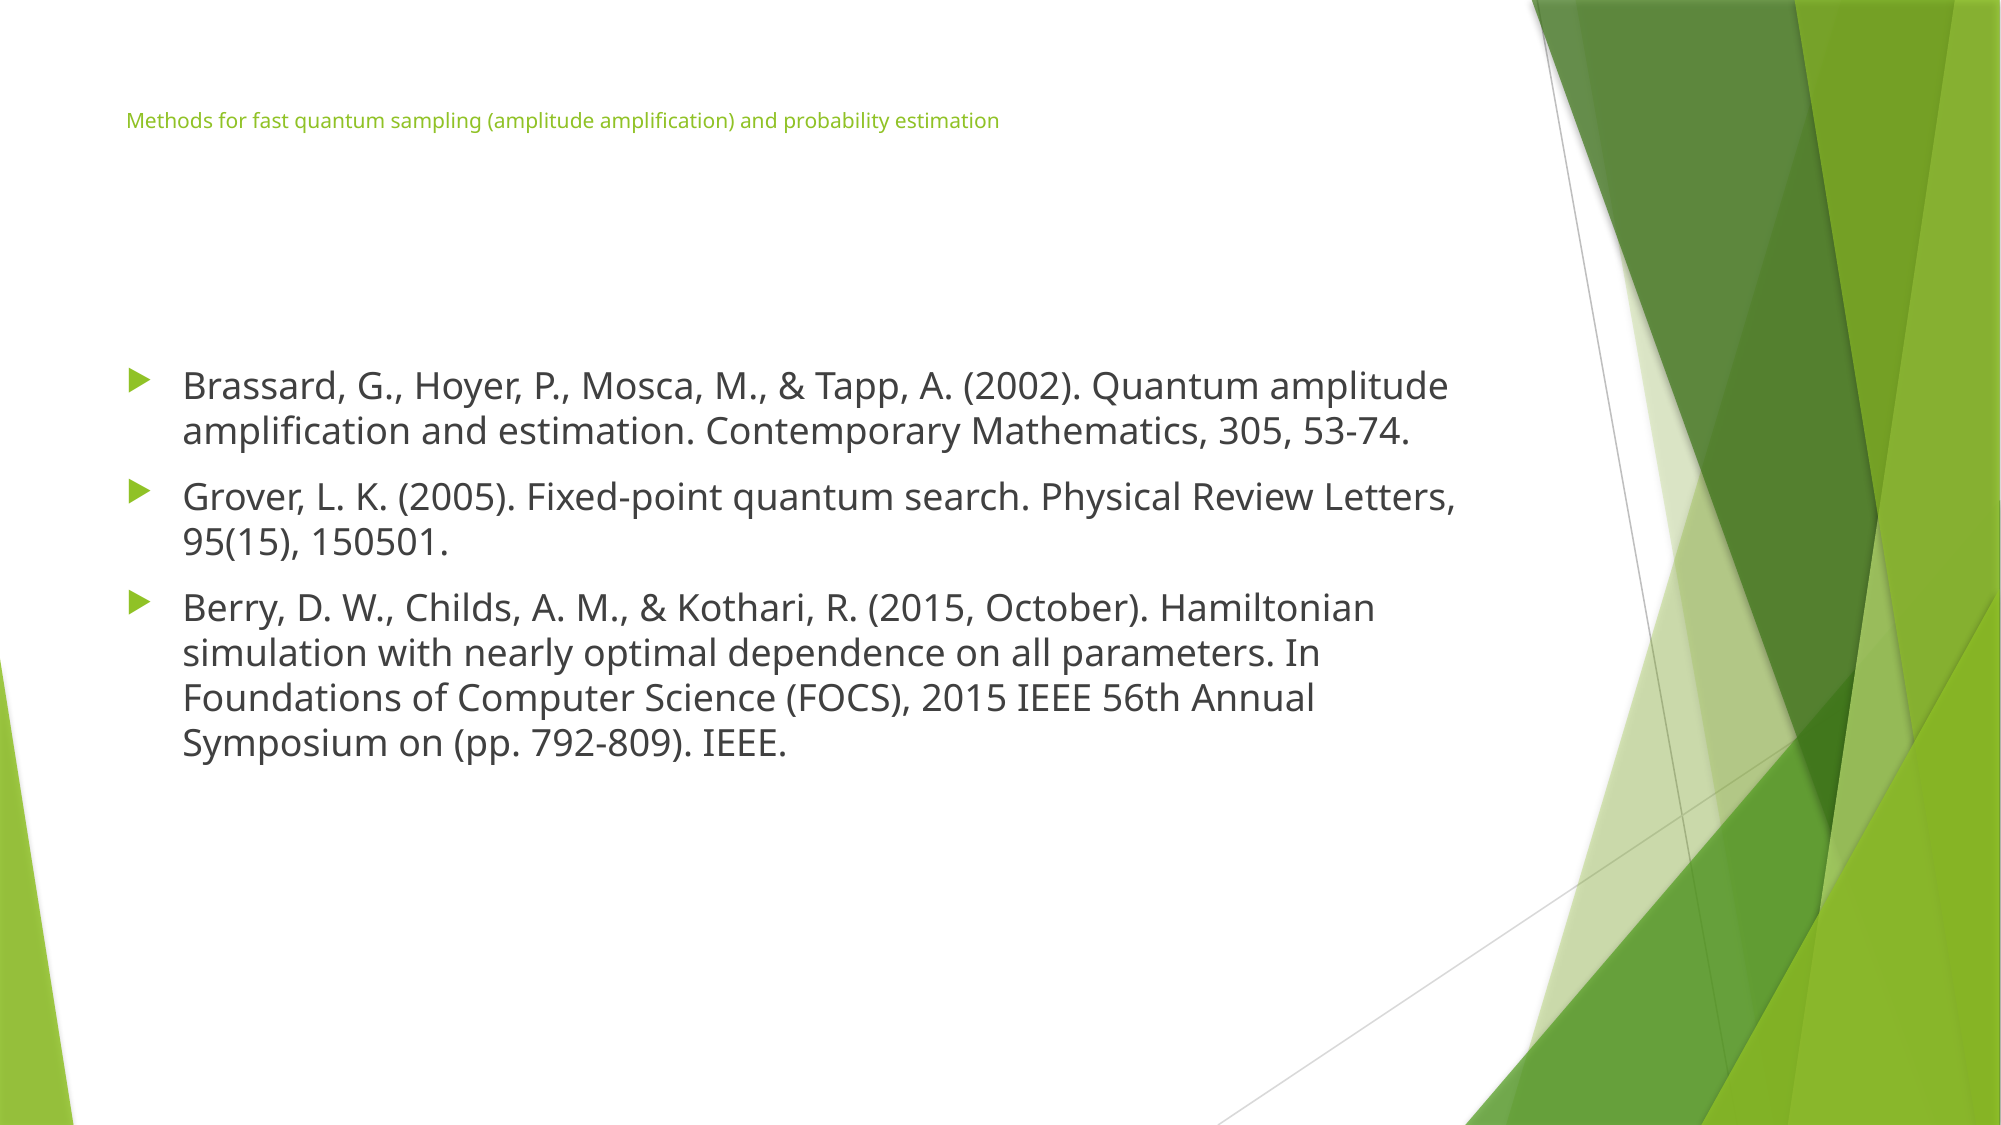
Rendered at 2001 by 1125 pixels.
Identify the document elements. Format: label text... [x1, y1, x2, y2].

list Brassard, G., Hoyer, P., Mosca, M., & Tapp, A. (2002). Quantum amplitude ampliﬁcation and estimation. Contemporary Mathematics, 305, 53-74. Grover, L. K. (2005). Fixed-point quantum search. Physical Review Letters, 95(15), 150501. Berry, D. W., Childs, A. M., & Kothari, R. (2015, October). Hamiltonian simulation with nearly optimal dependence on all parameters. In Foundations of Computer Science (FOCS), 2015 IEEE 56th Annual Symposium on (pp. 792-809). IEEE. [111, 354, 1522, 992]
title Methods for fast quantum sampling (amplitude amplification) and probability estimation [111, 99, 1621, 317]
